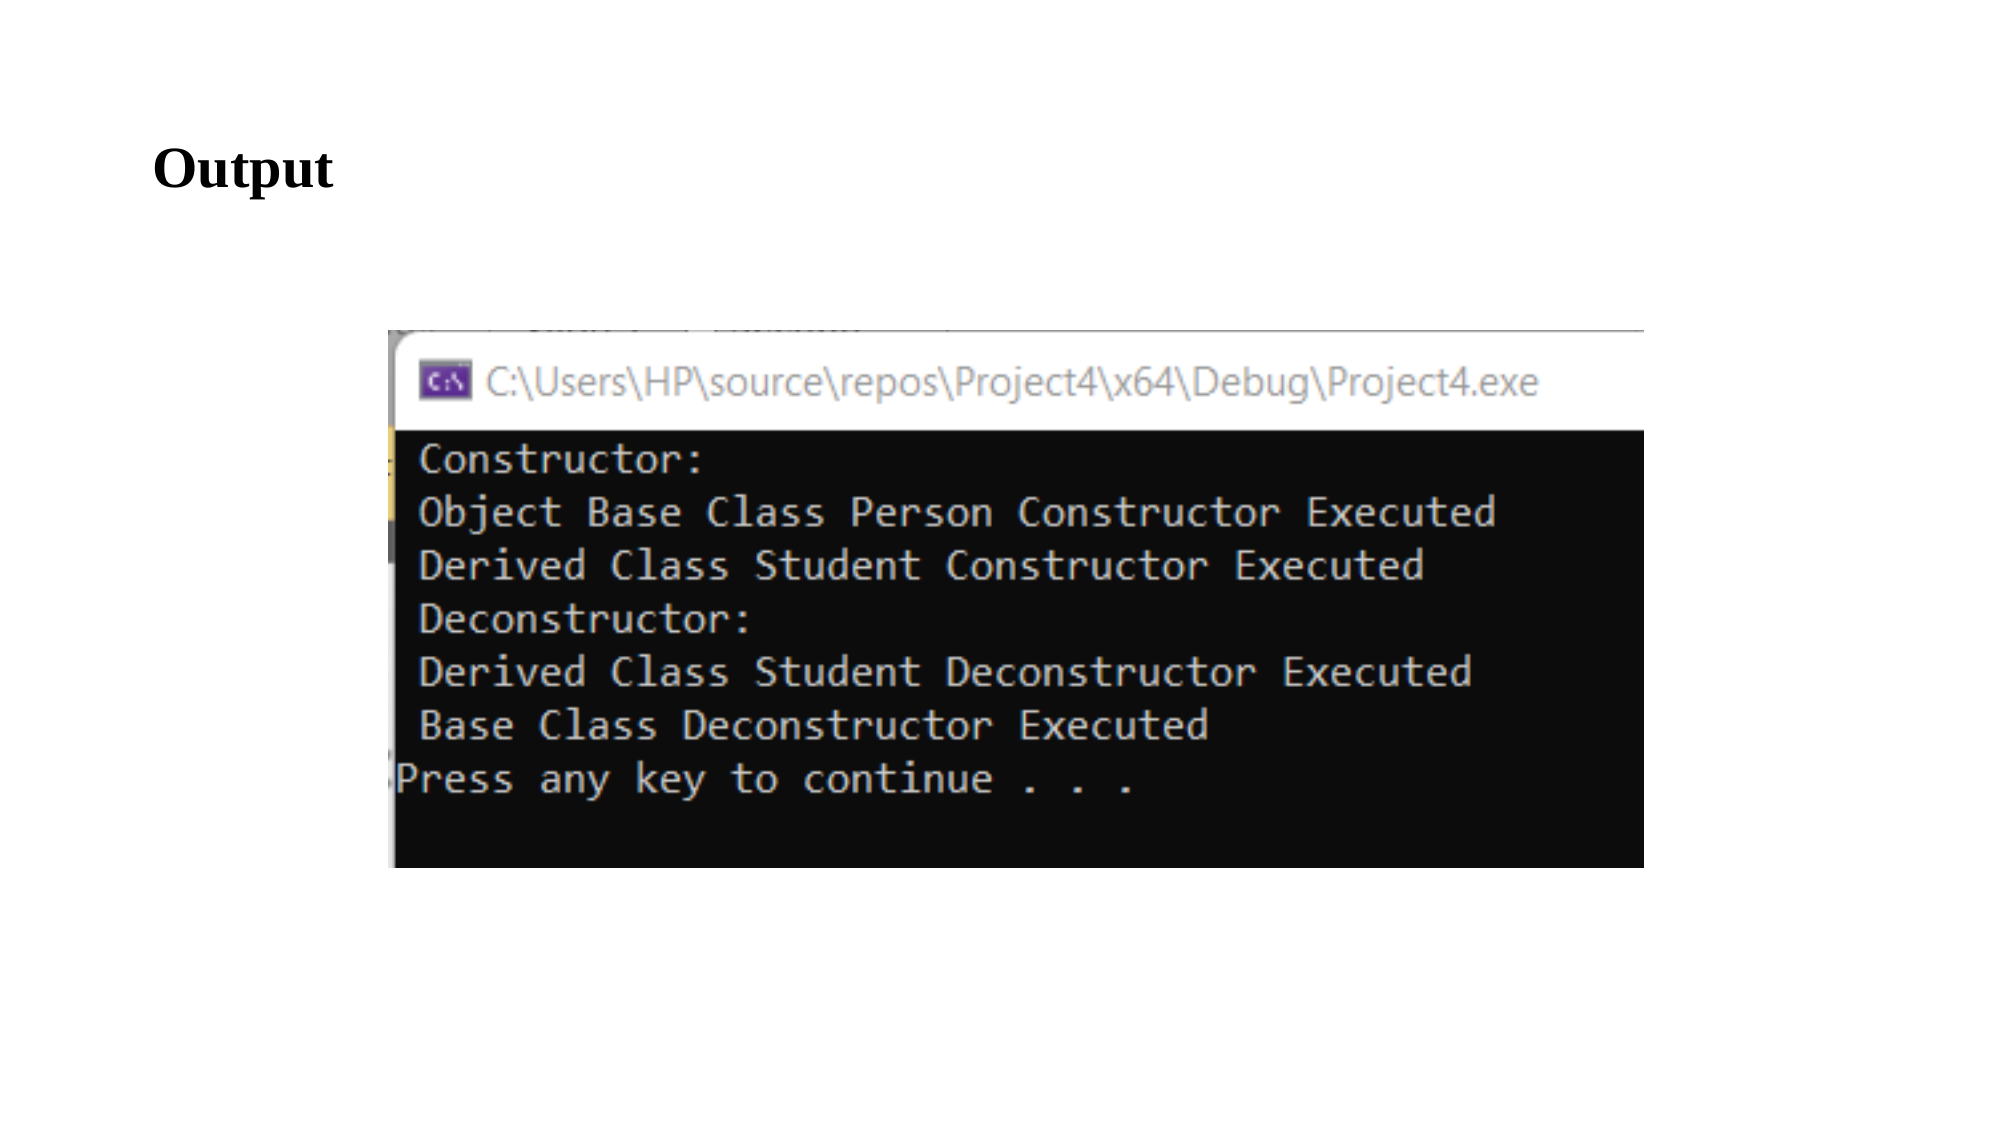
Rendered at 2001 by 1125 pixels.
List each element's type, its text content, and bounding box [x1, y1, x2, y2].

title Output [137, 59, 1863, 278]
picture [388, 330, 1644, 868]
